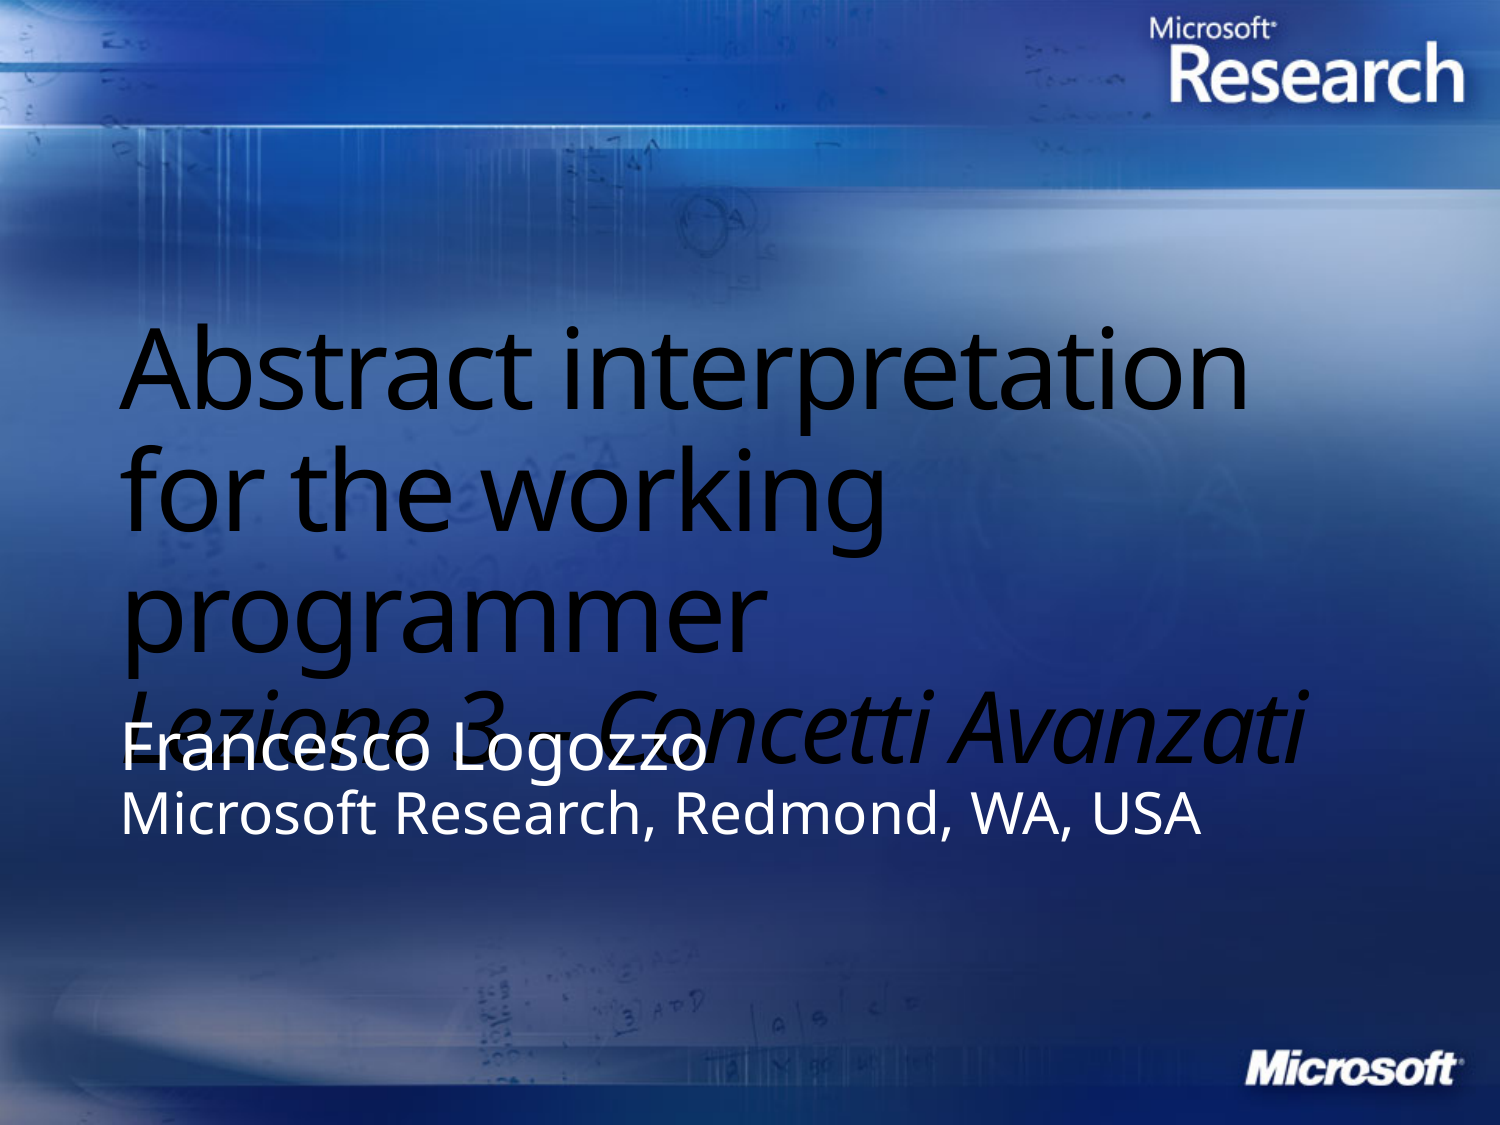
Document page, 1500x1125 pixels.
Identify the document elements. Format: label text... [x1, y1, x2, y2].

subtitle Francesco Logozzo Microsoft Research, Redmond, WA, USA [119, 712, 1380, 789]
title Abstract interpretation for the working programmer Lezione 3 – Concetti Avanzati [119, 312, 1380, 563]
picture [0, 0, 1500, 1125]
